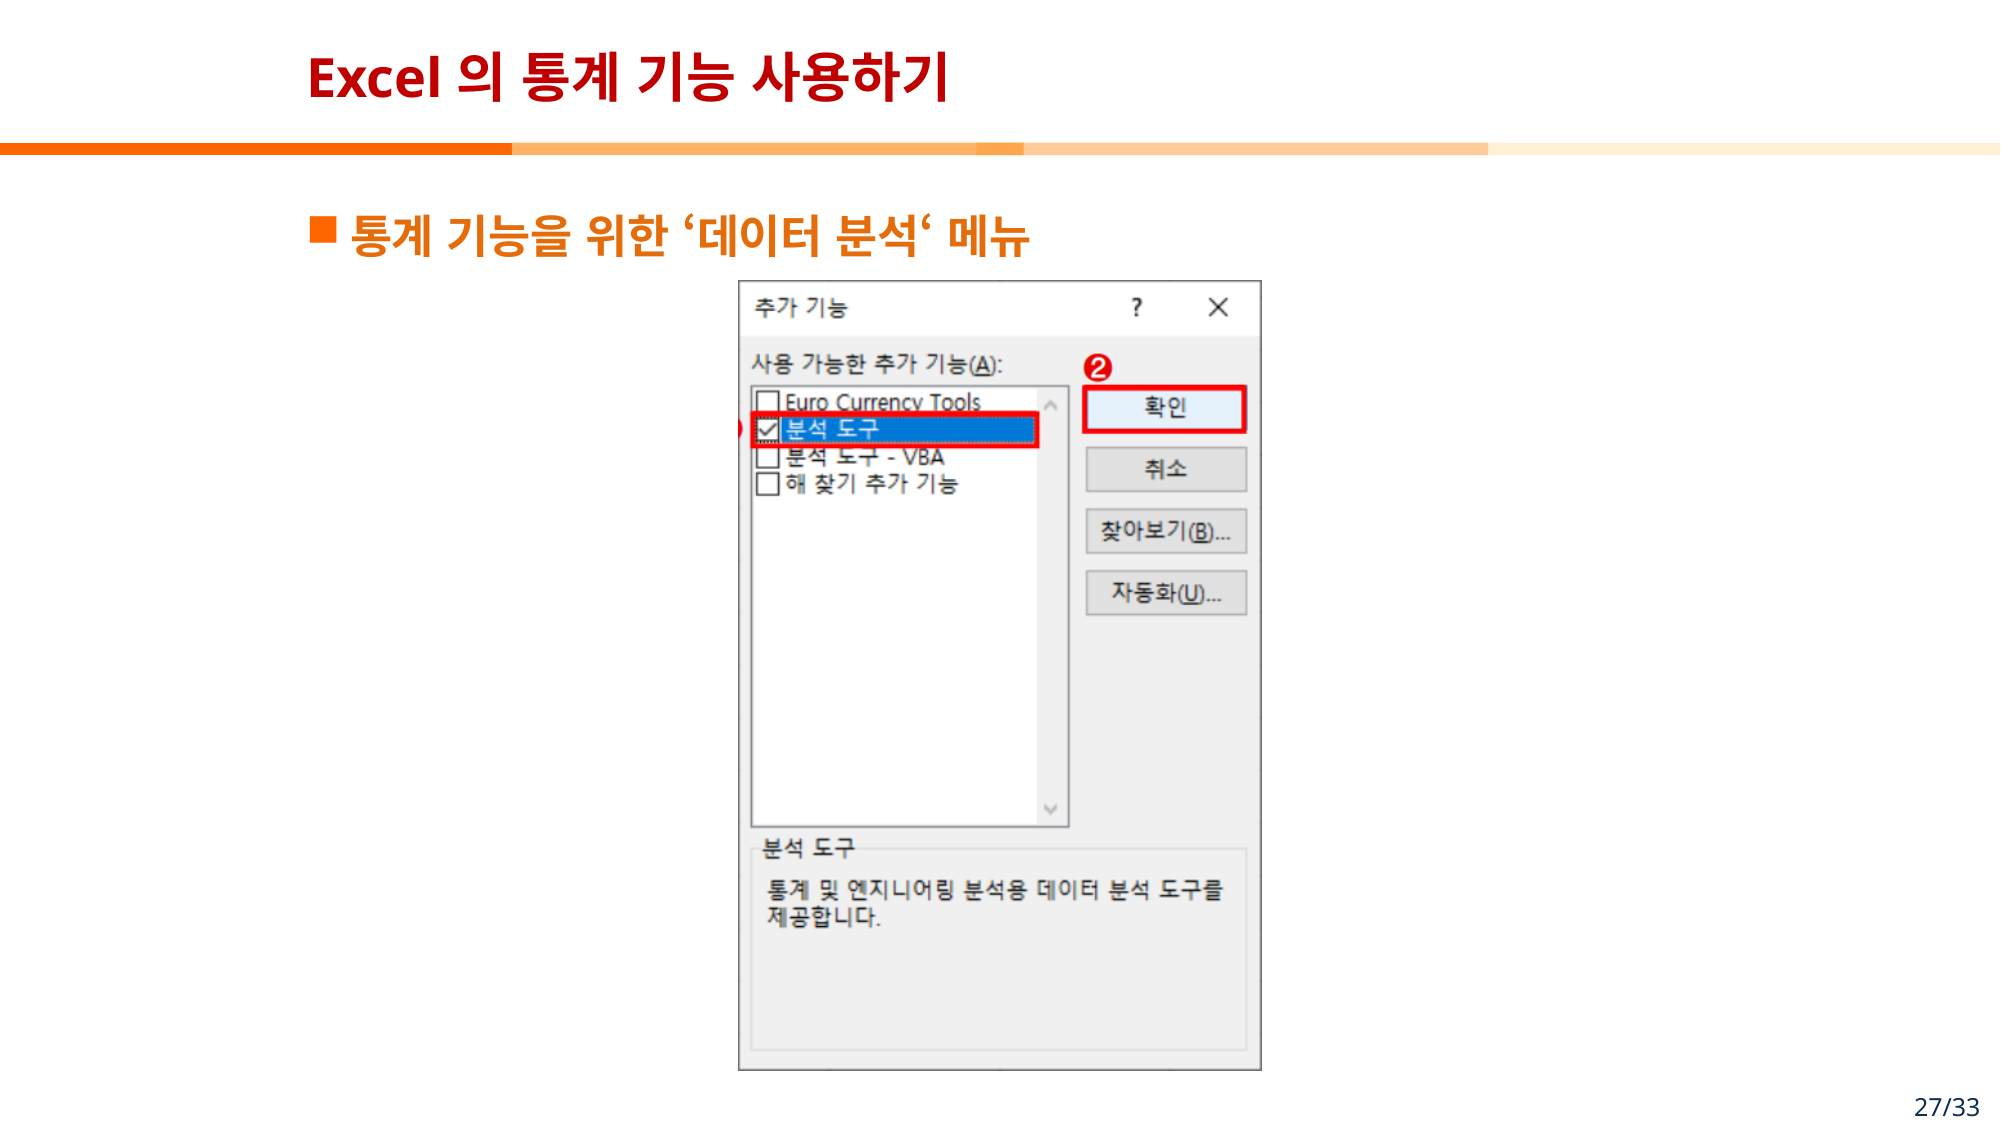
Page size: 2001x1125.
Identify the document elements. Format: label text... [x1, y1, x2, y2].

list 통계 기능을 위한 ‘데이터 분석‘ 메뉴 [291, 172, 1709, 1071]
title Excel의 통계 기능 사용하기 [291, 31, 1532, 122]
picture [738, 280, 1262, 1071]
